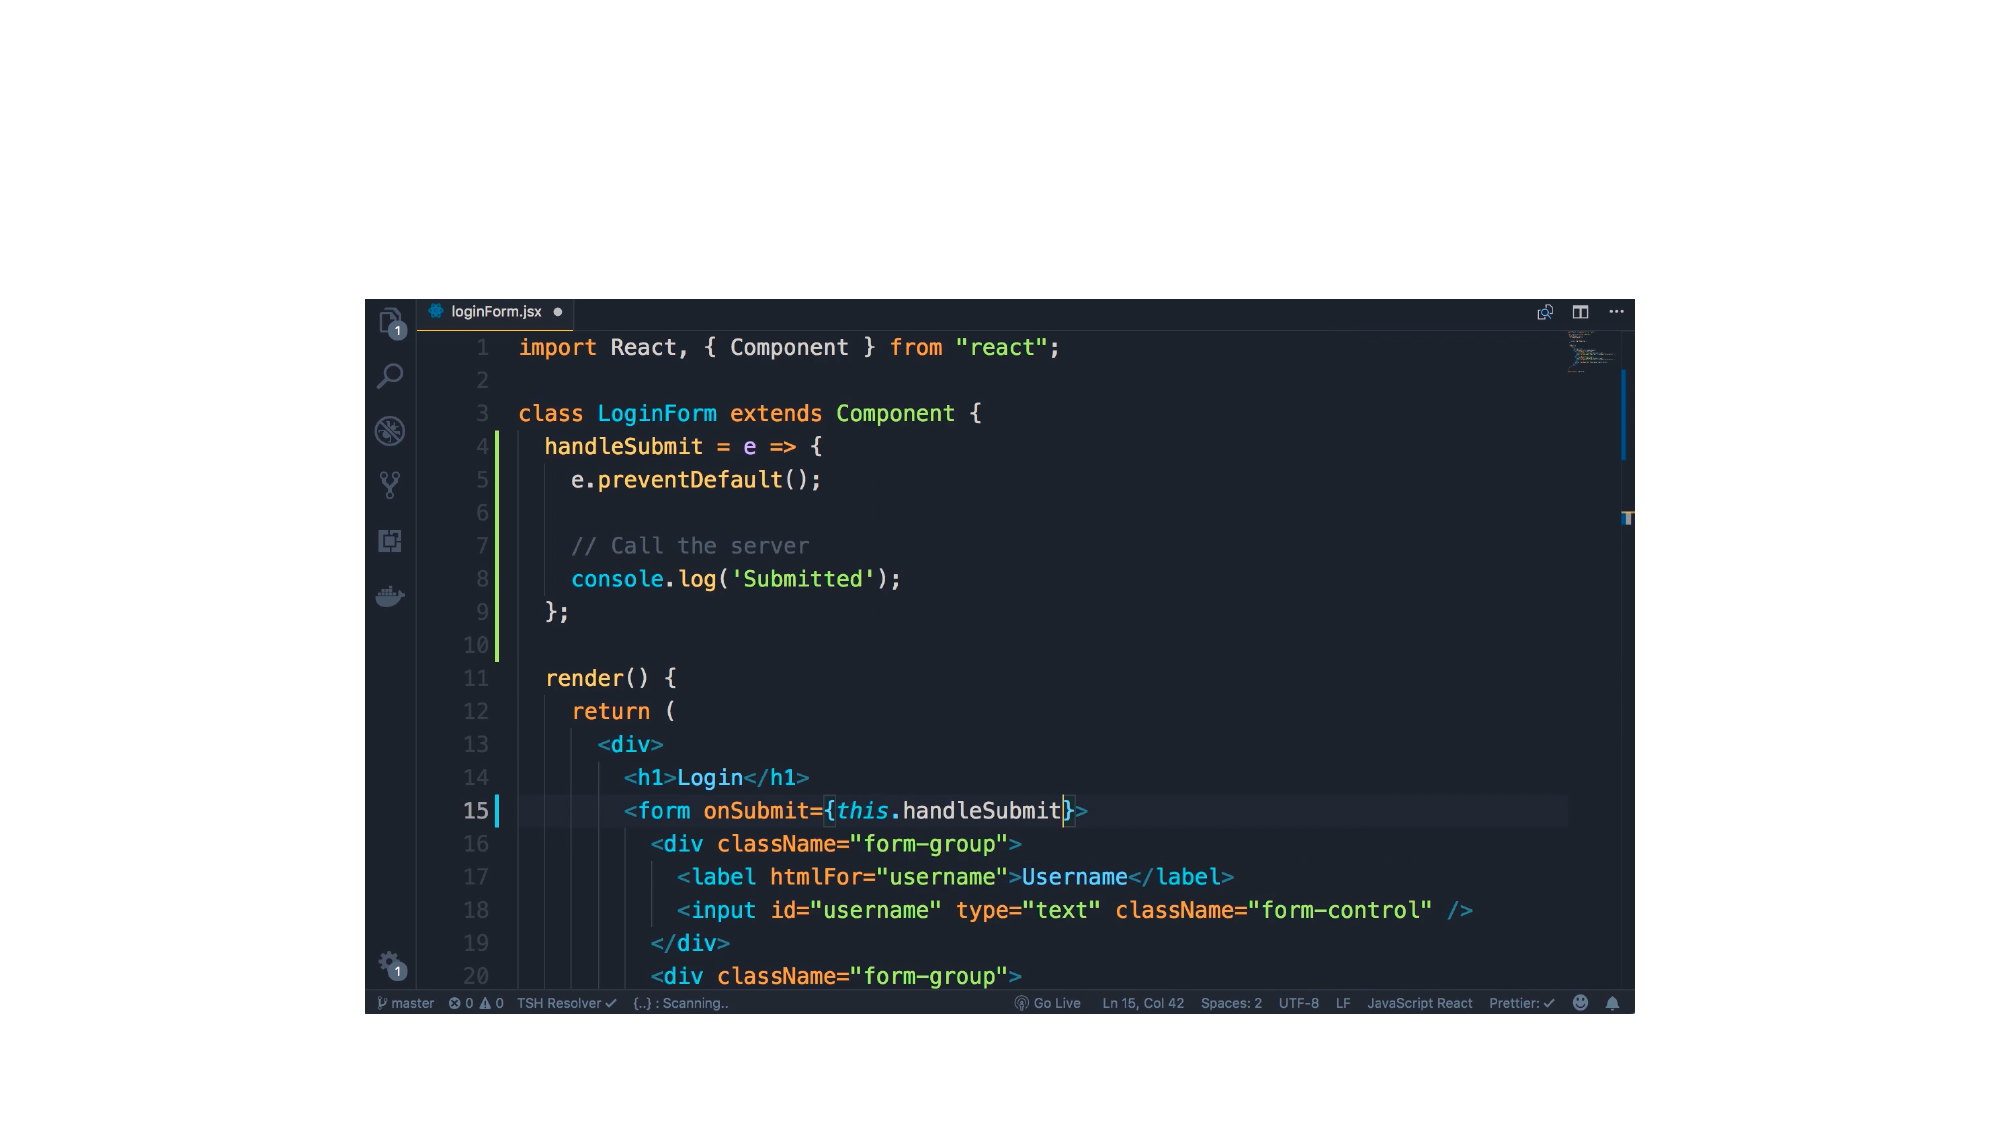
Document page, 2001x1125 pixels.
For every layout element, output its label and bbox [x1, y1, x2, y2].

list [365, 299, 1635, 1014]
